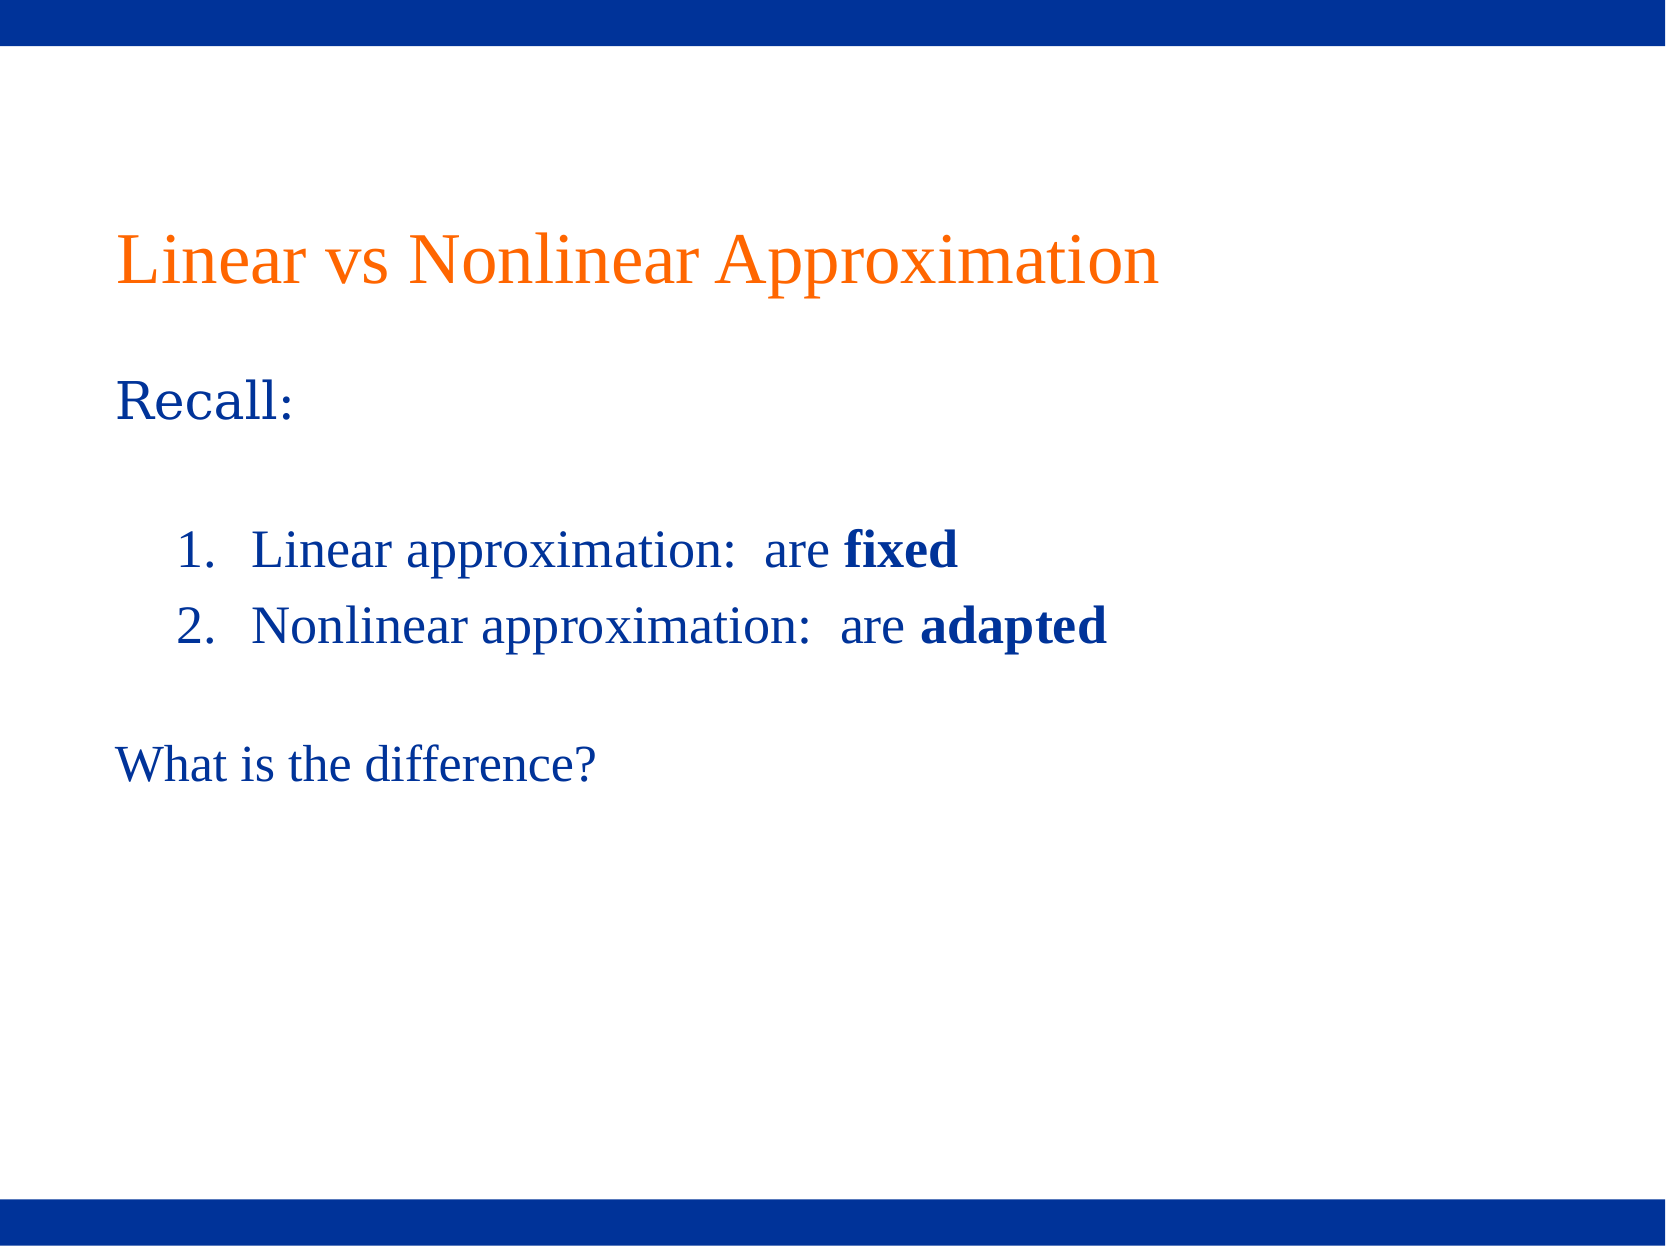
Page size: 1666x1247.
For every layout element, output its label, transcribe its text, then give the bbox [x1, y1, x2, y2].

title Linear vs Nonlinear Approximation [100, 150, 1288, 358]
